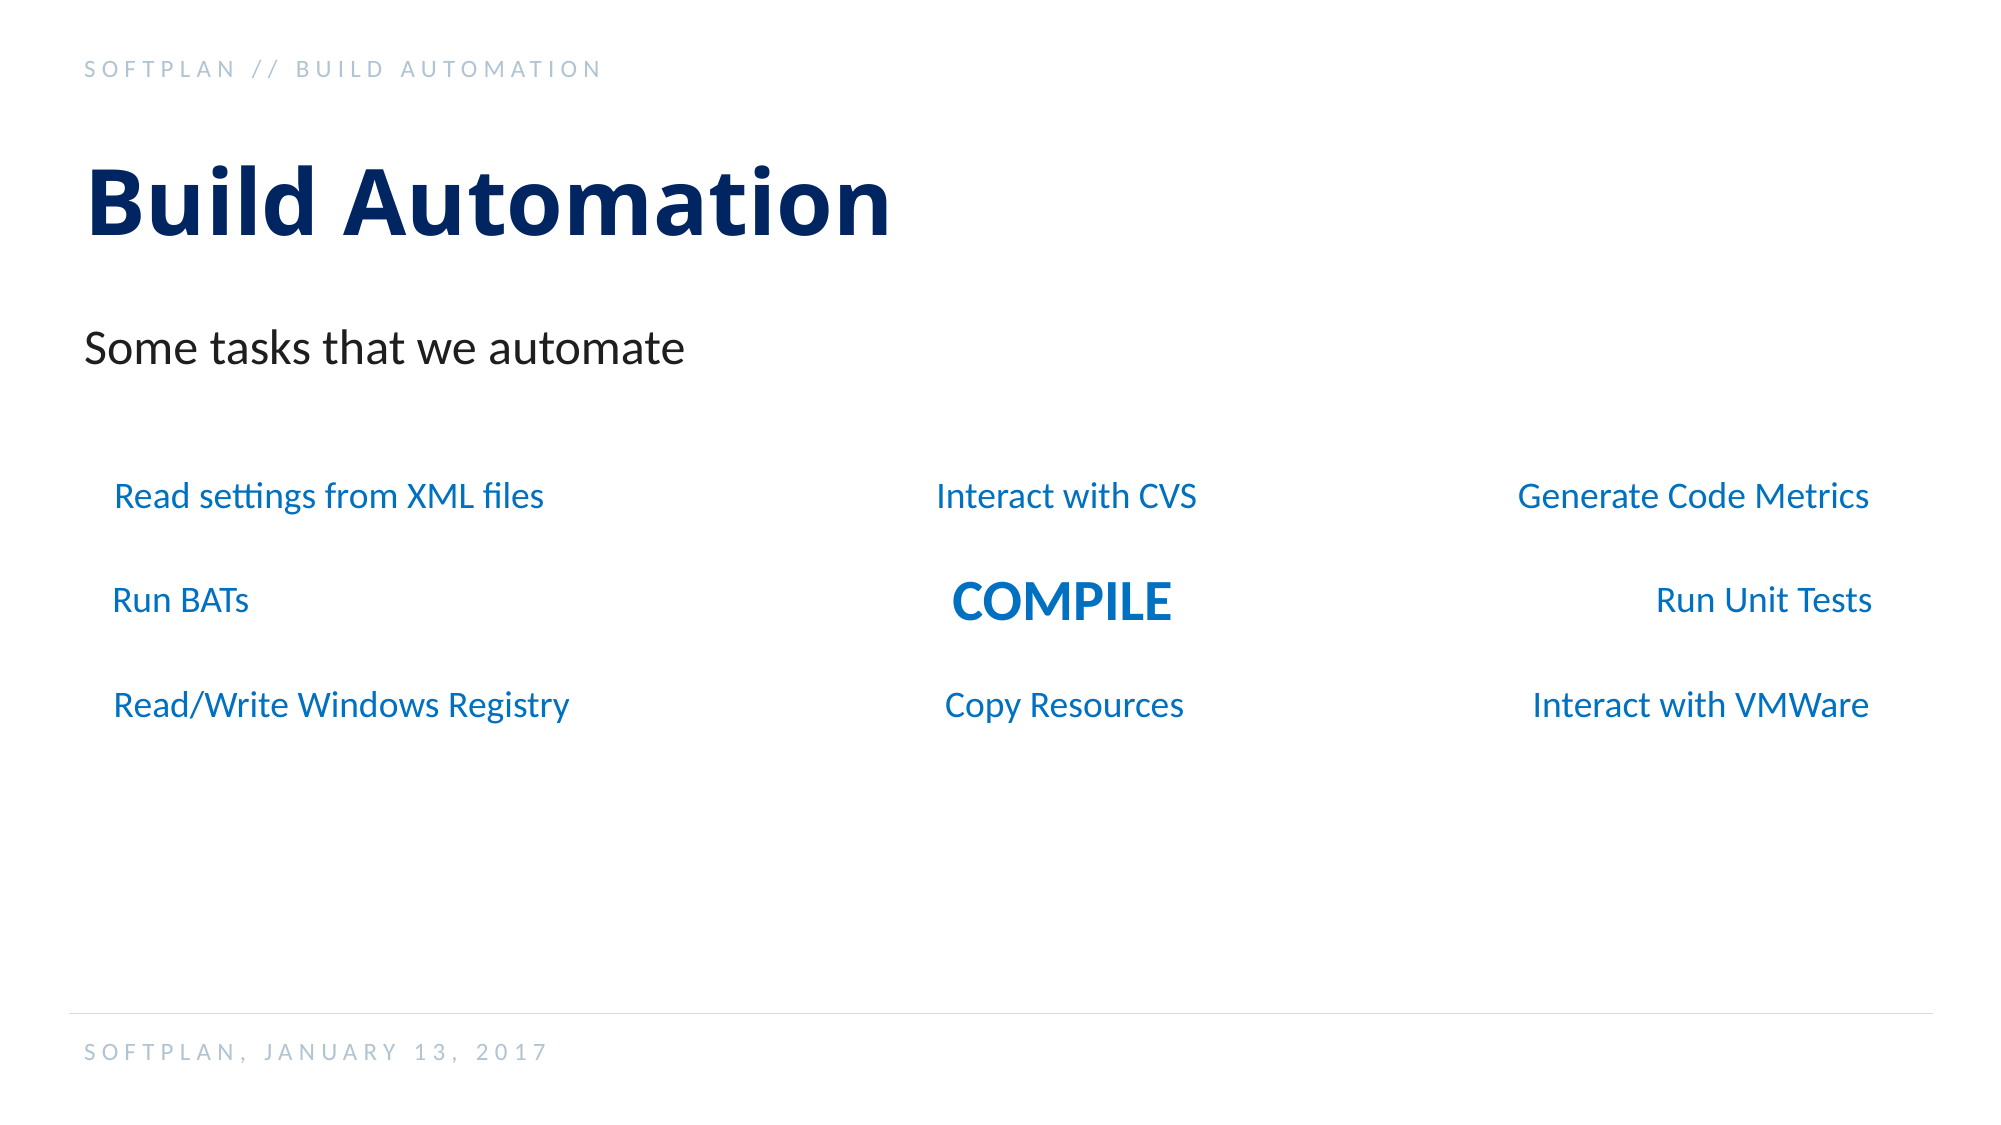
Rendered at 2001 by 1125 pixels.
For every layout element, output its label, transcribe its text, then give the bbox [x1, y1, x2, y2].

text_box SOFTPLAN, JANUARY 13, 2017 [69, 1020, 1126, 1081]
text_box Generate Code Metrics [1502, 463, 1885, 523]
text_box Some tasks that we automate [69, 307, 1934, 372]
text_box Copy Resources [930, 672, 1200, 732]
text_box Run BATs [97, 567, 265, 628]
text_box COMPILE [937, 555, 1188, 640]
text_box Read settings from XML files [99, 463, 560, 523]
text_box Read/Write Windows Registry [99, 672, 586, 732]
text_box Run Unit Tests [1641, 567, 1888, 628]
text_box Interact with VMWare [1517, 672, 1885, 732]
text_box Interact with CVS [921, 463, 1213, 523]
text_box SOFTPLAN // BUILD AUTOMATION [69, 44, 1420, 91]
text_box Build Automation [69, 120, 1420, 278]
